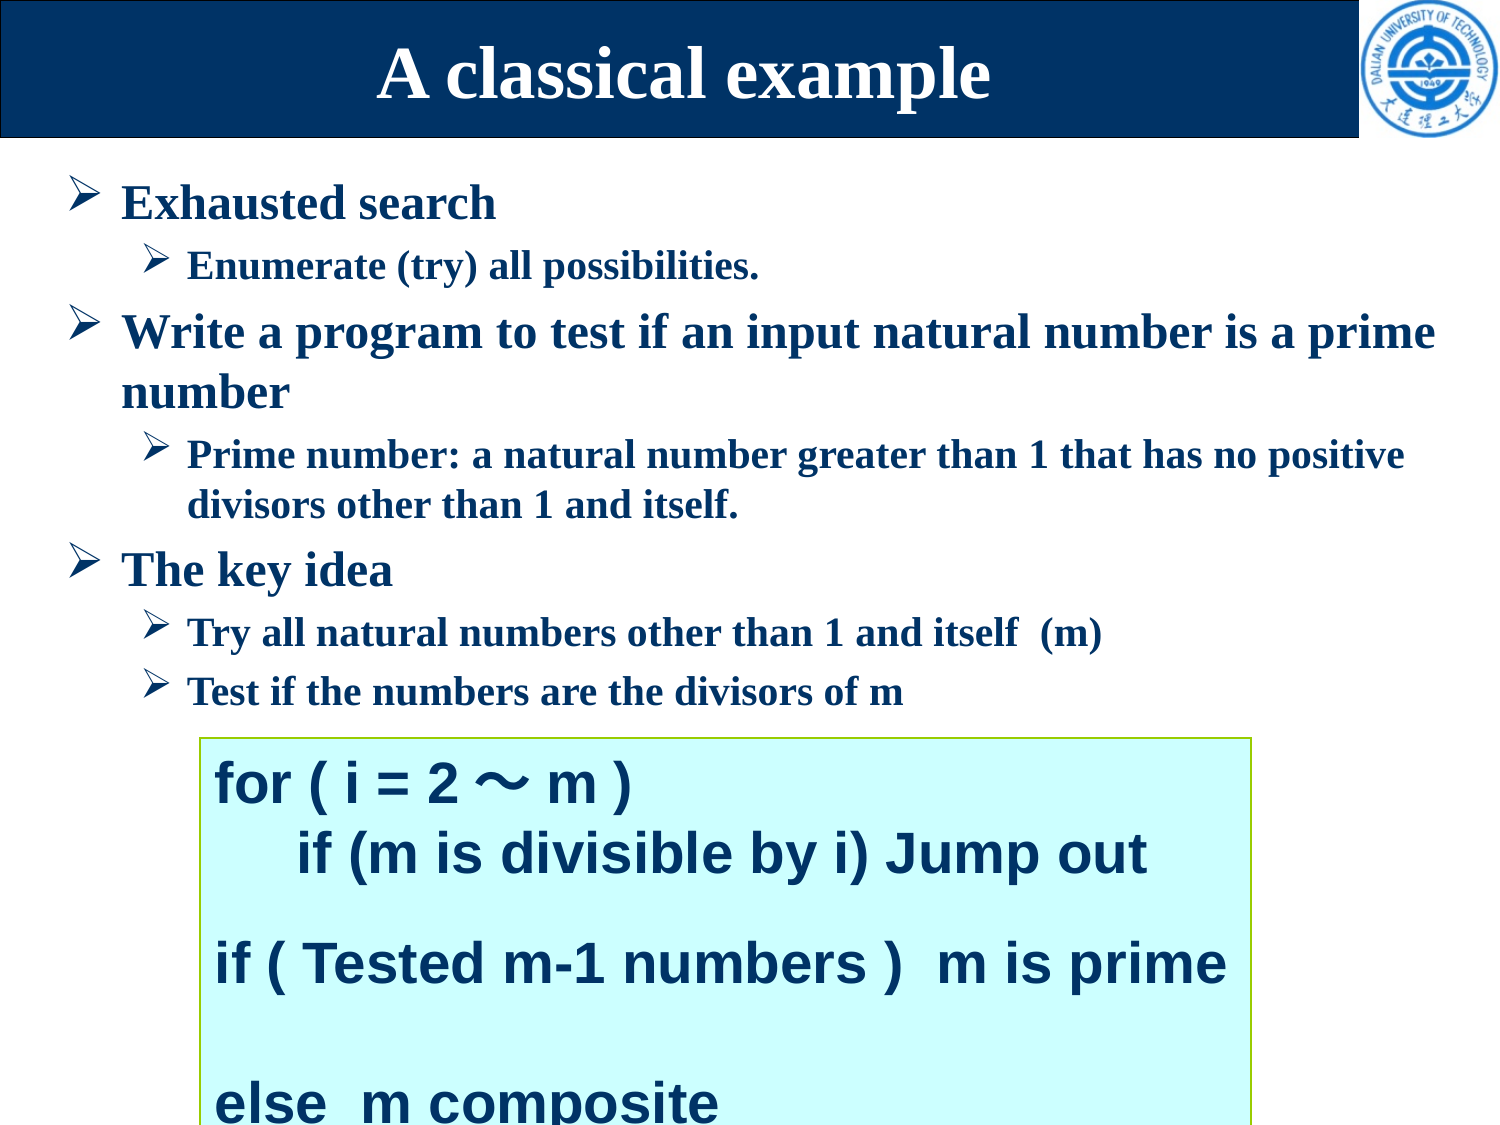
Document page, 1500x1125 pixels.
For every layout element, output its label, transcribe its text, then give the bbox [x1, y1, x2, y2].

text_box for ( i = 2～m ) if (m is divisible by i) Jump out if ( Tested m-1 numbers ) m is prime else m composite [199, 738, 1252, 1125]
picture [1359, 0, 1500, 138]
title A classical example [37, 12, 1350, 125]
list Exhausted search Enumerate (try) all possibilities. Write a program to test if an input natural number is a prime number Prime number: a natural number greater than 1 that has no positive divisors other than 1 and itself. The key idea Try all natural numbers other than 1 and itself (m) Test if the numbers are the divisors of m [50, 162, 1463, 1088]
